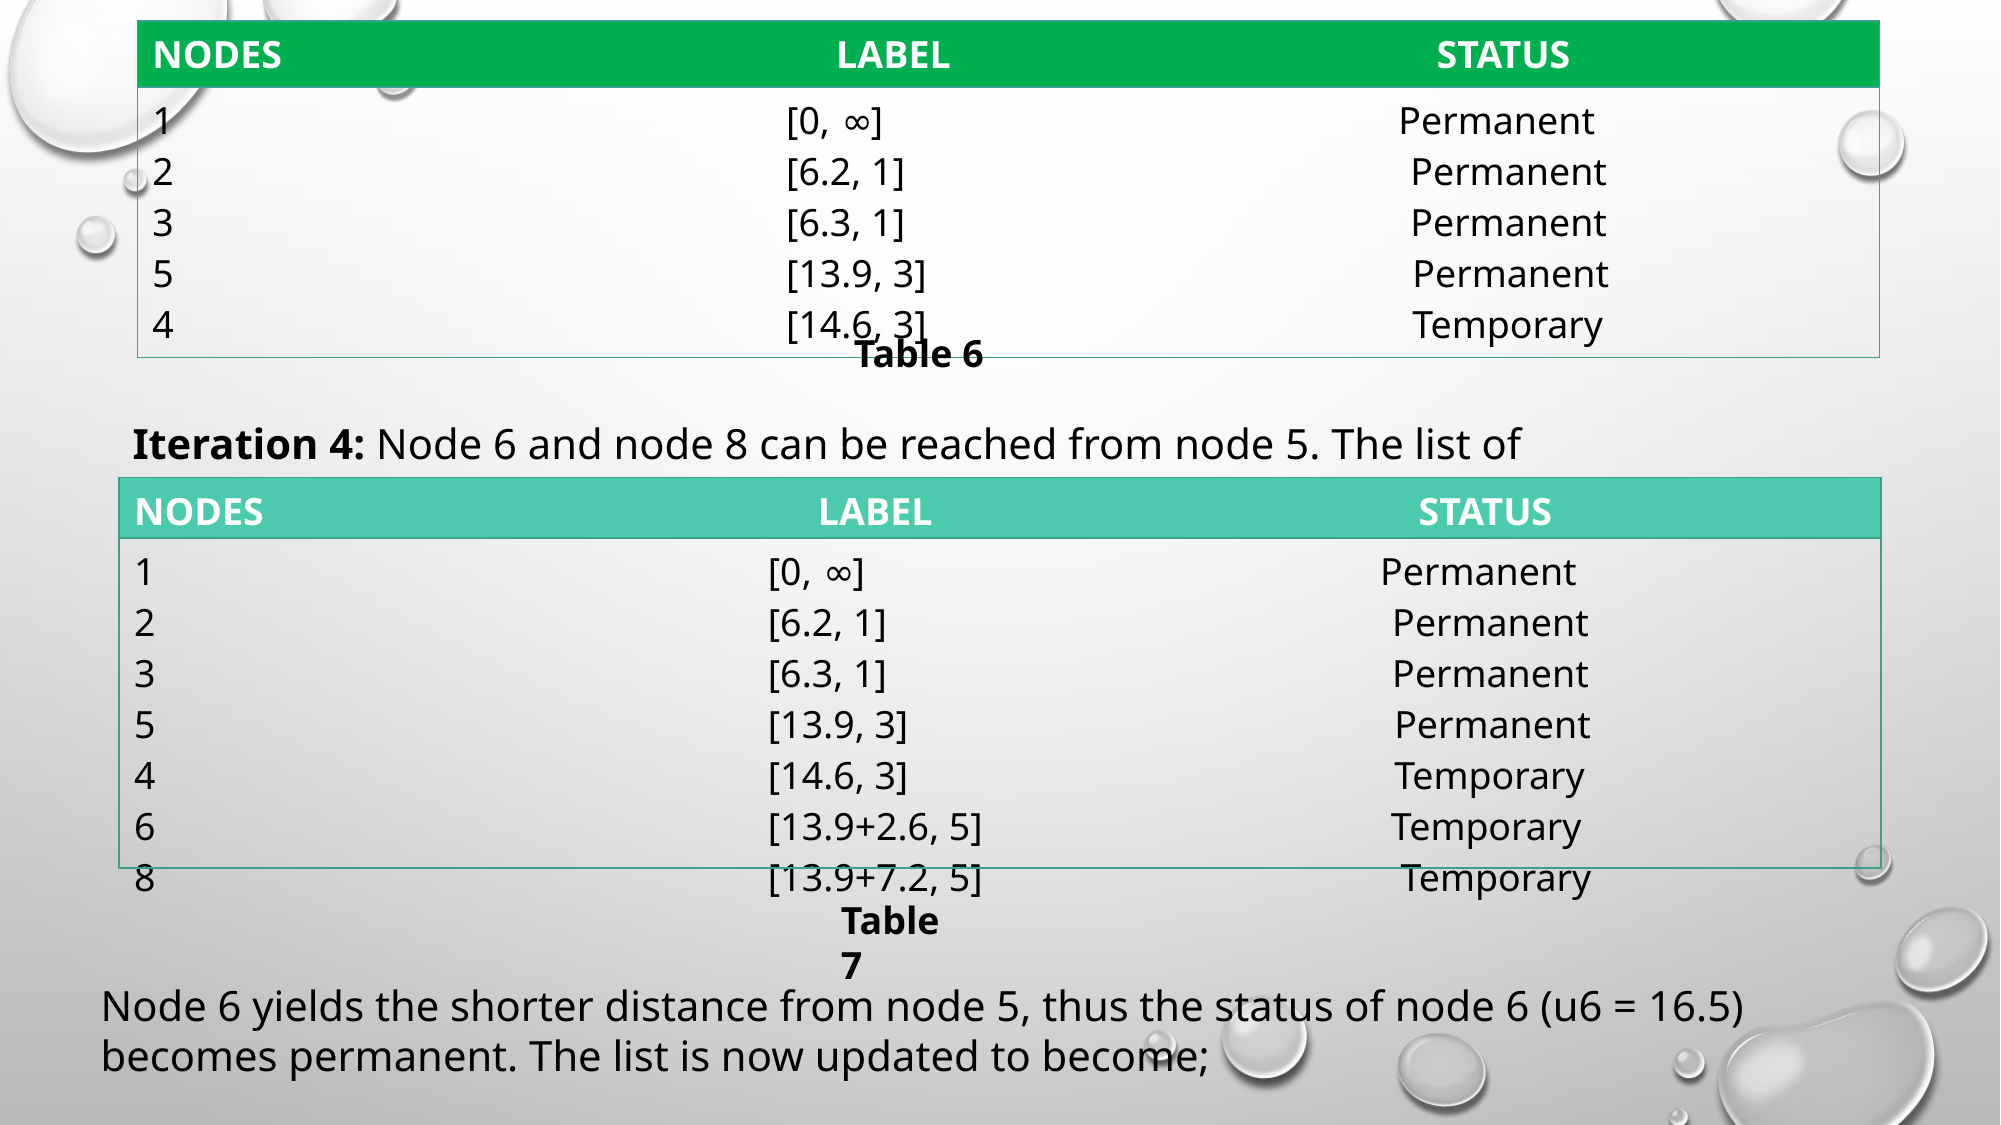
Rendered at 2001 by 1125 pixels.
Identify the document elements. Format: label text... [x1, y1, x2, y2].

table_header NODES LABEL STATUS [120, 478, 1880, 537]
text_box Table 6 [839, 322, 1009, 383]
table_cell 1 [0, ∞] Permanent 2 [6.2, 1] Permanent 3 [6.3, 1] Permanent 5 [13.9, 3] Permanent 4 [14.6, 3] Temporary 6 [13.9+2.6, 5] Temporary 8 [13.9+7.2, 5] Temporary [120, 539, 1880, 867]
table_cell 1 [0, ∞] Permanent 2 [6.2, 1] Permanent 3 [6.3, 1] Permanent 5 [13.9, 3] Permanent 4 [14.6, 3] Temporary [138, 88, 1879, 357]
text_box Iteration 4: Node 6 and node 8 can be reached from node 5. The list of labelled nodes thus becomes: [117, 410, 1693, 526]
table_header NODES LABEL STATUS [138, 22, 1879, 86]
picture [0, 0, 2000, 1125]
text_box Table 7 [826, 889, 985, 972]
text_box Node 6 yields the shorter distance from node 5, thus the status of node 6 (u6 = 16.5) becomes permanent. The list is now updated to become; [85, 972, 1798, 1087]
